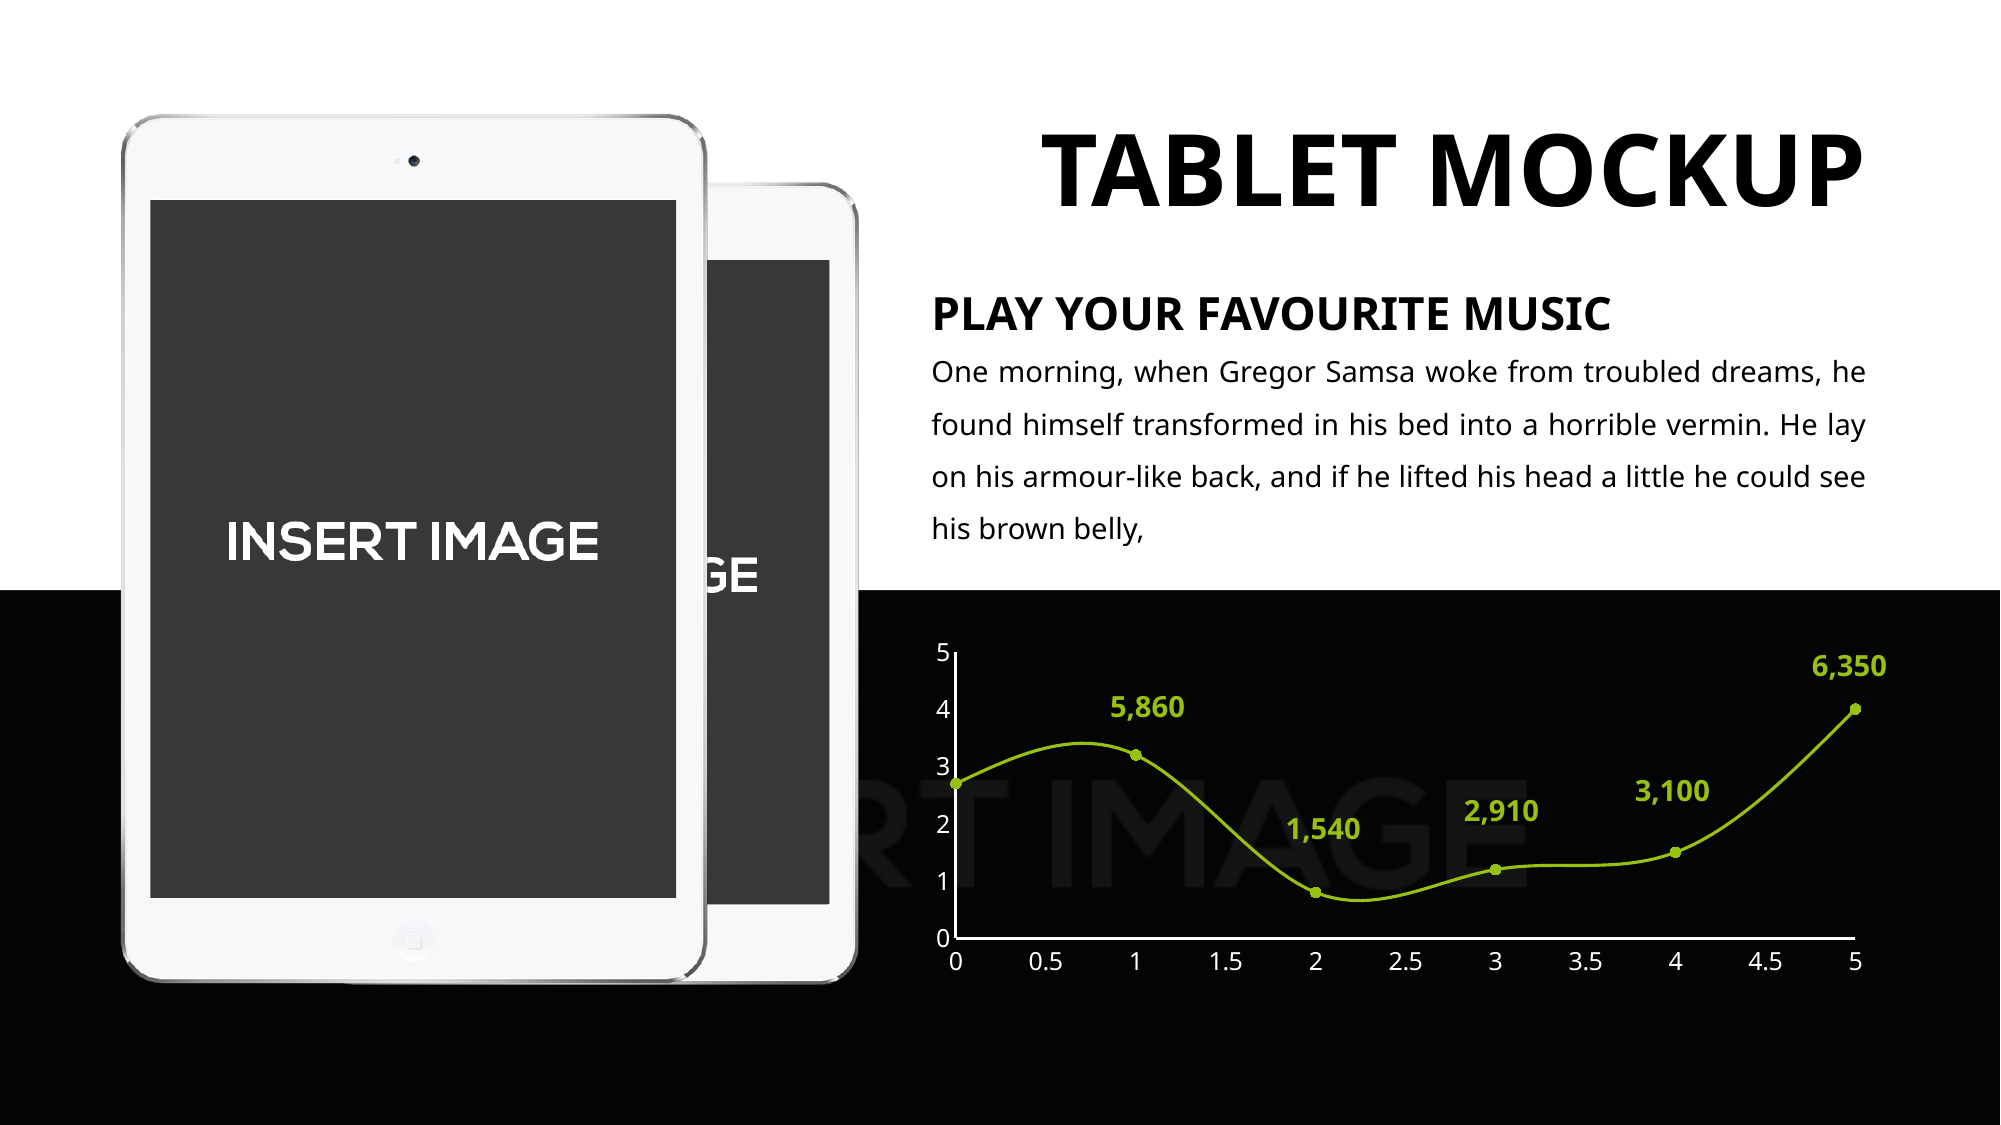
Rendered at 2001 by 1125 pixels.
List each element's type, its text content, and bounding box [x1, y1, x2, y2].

picture [0, 111, 2000, 1125]
text_box PLAY YOUR FAVOURITE MUSIC [916, 277, 1628, 347]
text_box One morning, when Gregor Samsa woke from troubled dreams, he found himself transformed in his bed into a horrible vermin. He lay on his armour-like back, and if he lifted his head a little he could see his brown belly, [916, 328, 1882, 553]
chart [916, 627, 1882, 986]
title TABLET MOCKUP [743, 111, 1882, 237]
